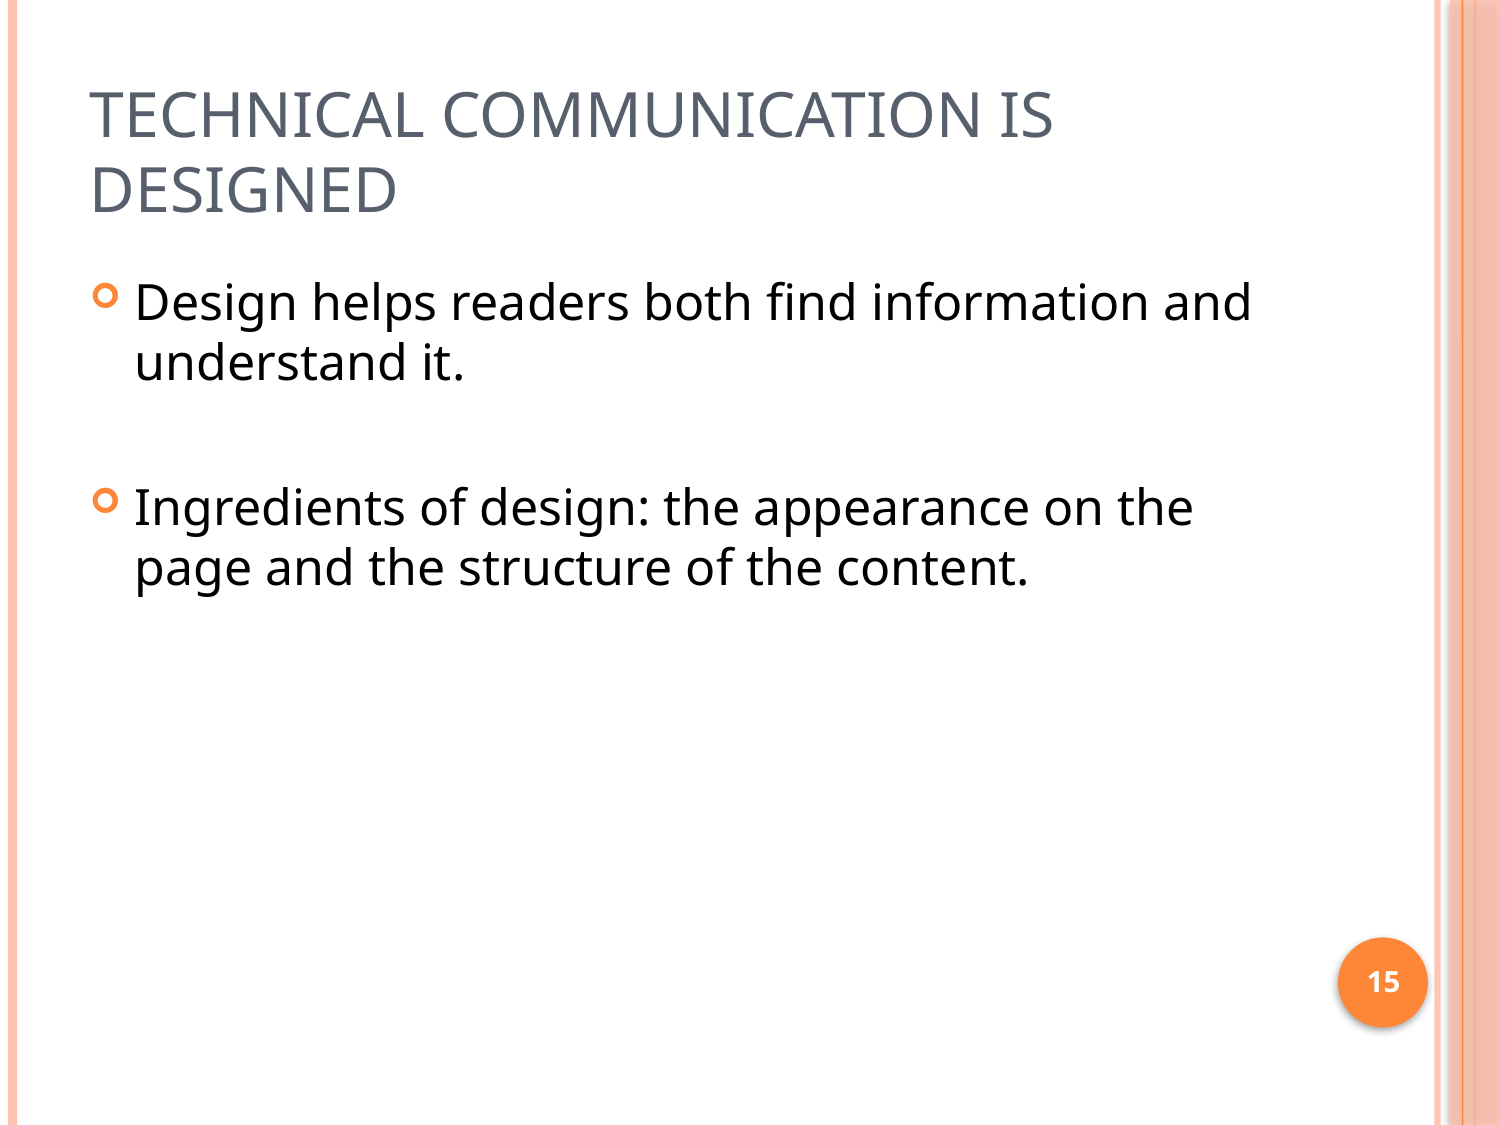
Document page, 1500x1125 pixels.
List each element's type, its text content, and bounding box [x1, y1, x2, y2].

slide_number 15 [1333, 940, 1434, 1027]
list Design helps readers both find information and understand it. Ingredients of design: the appearance on the page and the structure of the content. [75, 262, 1300, 1062]
title Technical Communication Is Designed [75, 45, 1300, 233]
